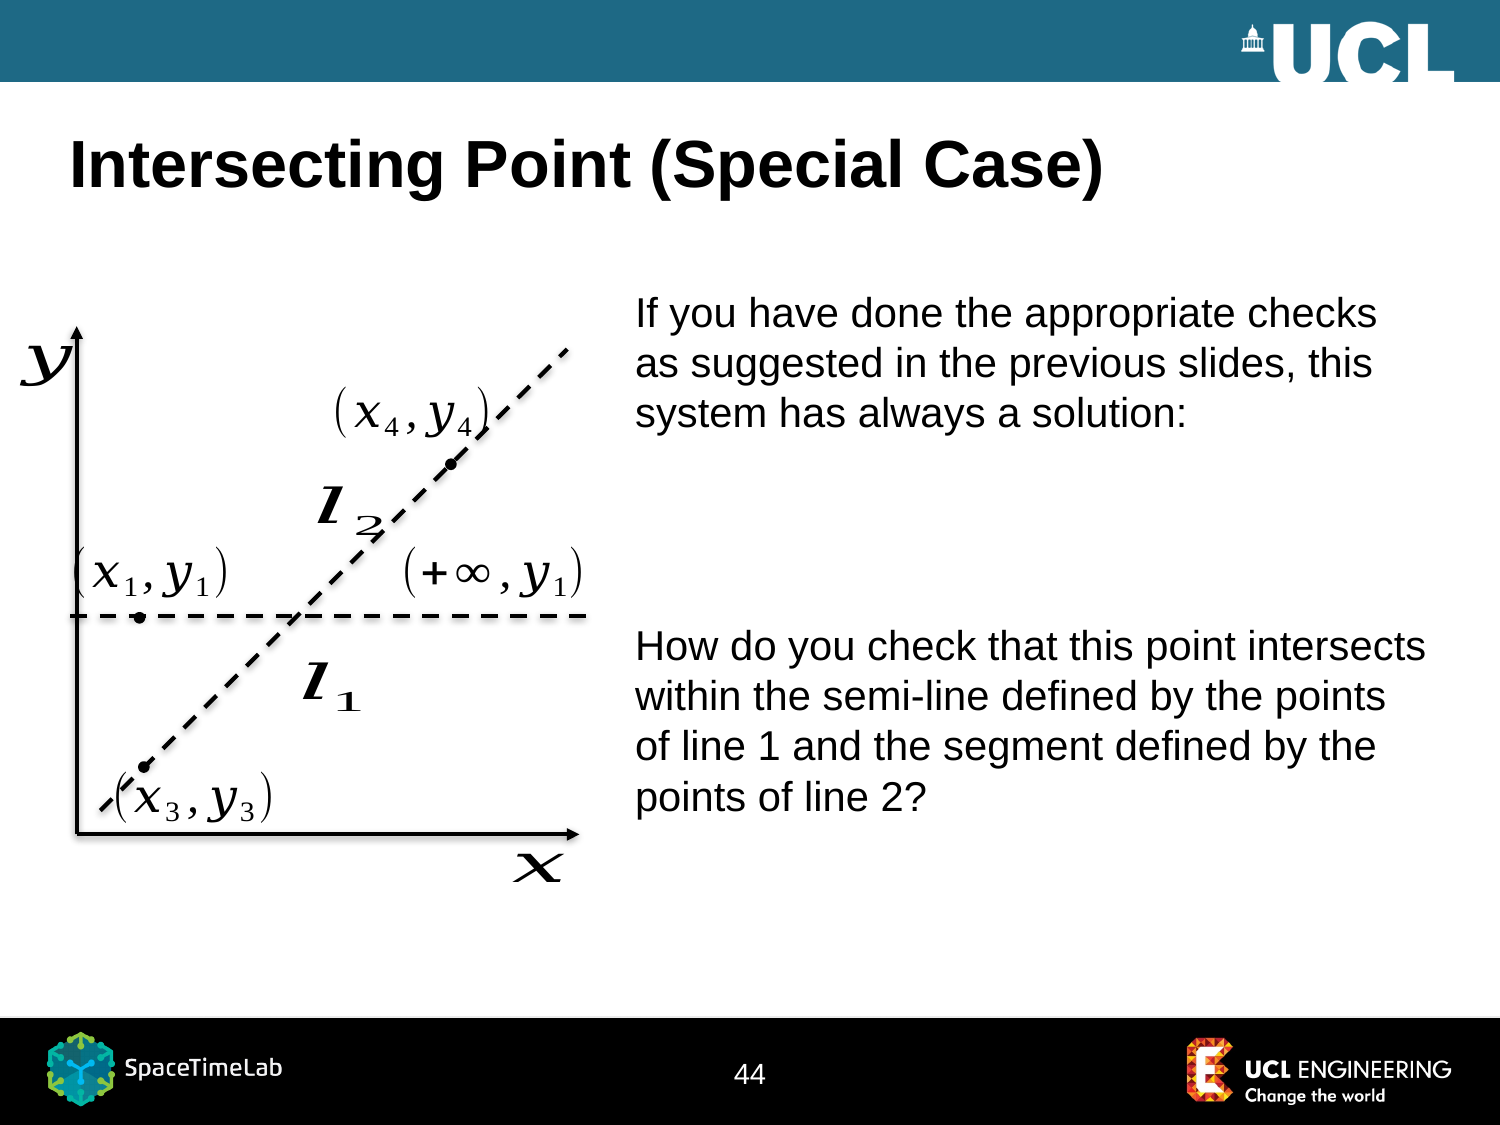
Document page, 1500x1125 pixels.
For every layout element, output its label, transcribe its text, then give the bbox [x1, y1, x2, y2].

footer 43 [496, 1042, 1004, 1103]
picture [0, 990, 1500, 1125]
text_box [100, 624, 568, 811]
title Intersecting Point (Special Case) [54, 113, 1447, 197]
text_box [100, 348, 568, 614]
